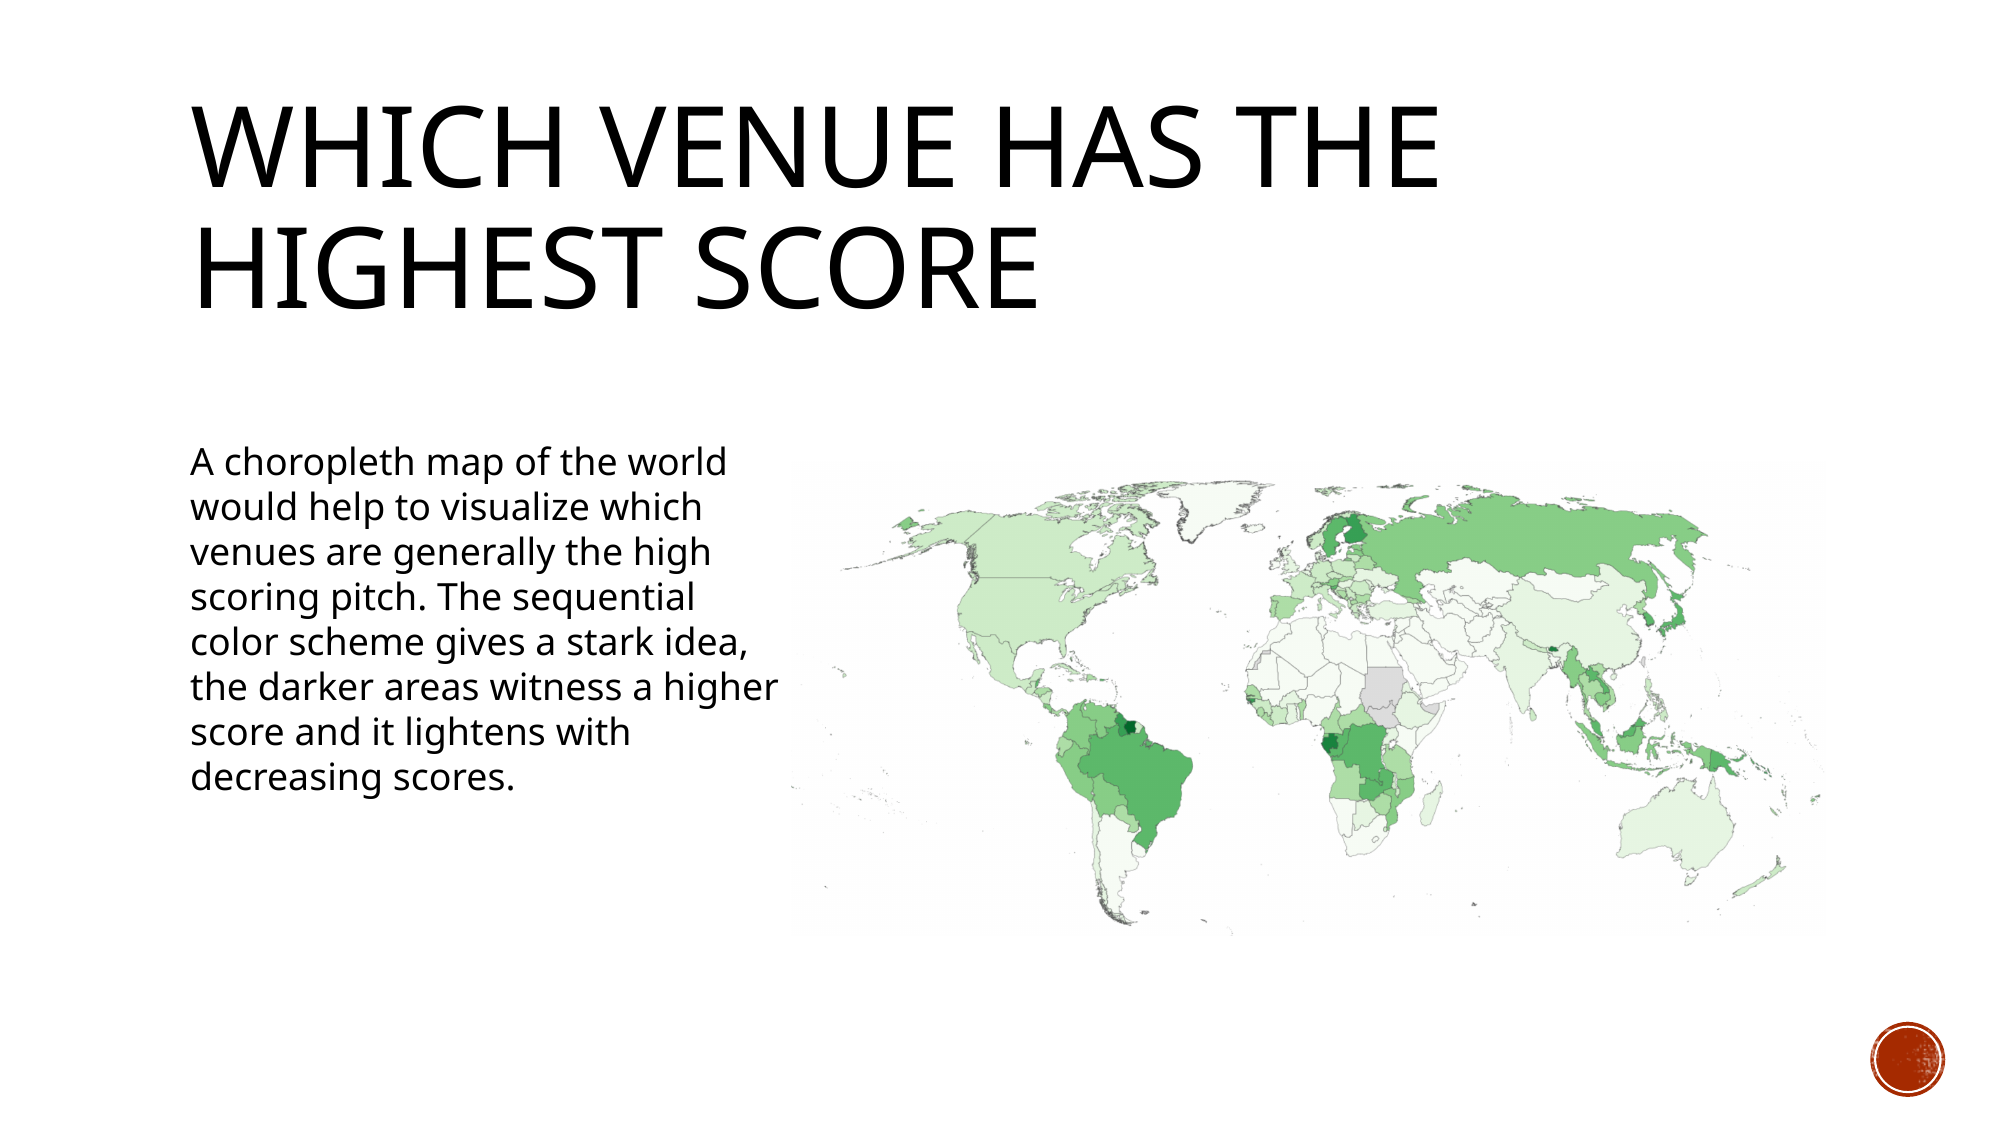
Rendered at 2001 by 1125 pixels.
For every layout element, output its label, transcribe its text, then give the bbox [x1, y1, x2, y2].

title Which Venue Has the highest Score [175, 79, 1826, 344]
text_box A choropleth map of the world would help to visualize which venues are generally the high scoring pitch. The sequential color scheme gives a stark idea, the darker areas witness a higher score and it lightens with decreasing scores. [175, 430, 809, 806]
picture [791, 461, 1826, 936]
